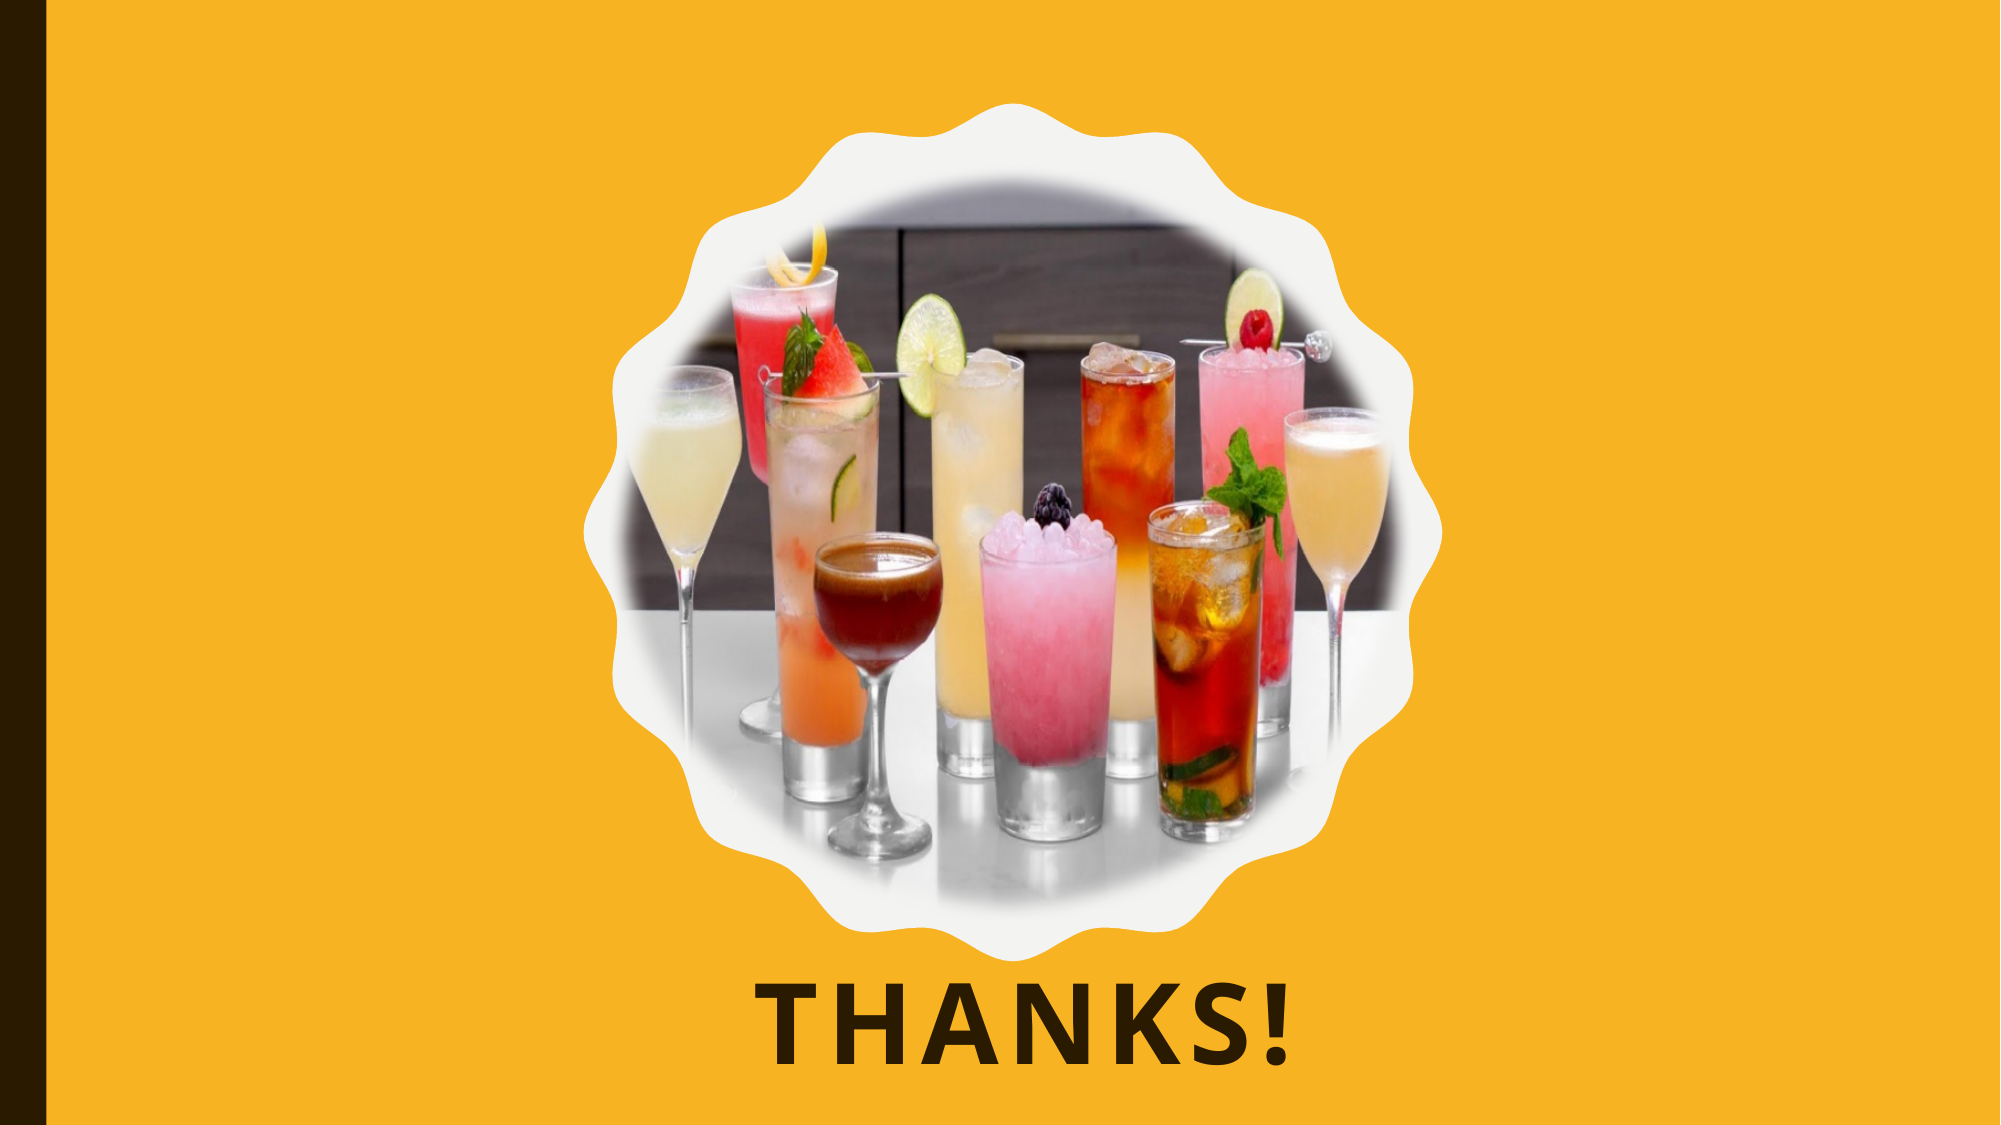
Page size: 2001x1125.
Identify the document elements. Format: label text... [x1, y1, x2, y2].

picture [607, 164, 1414, 921]
subtitle THANKS! [363, 944, 1684, 1067]
